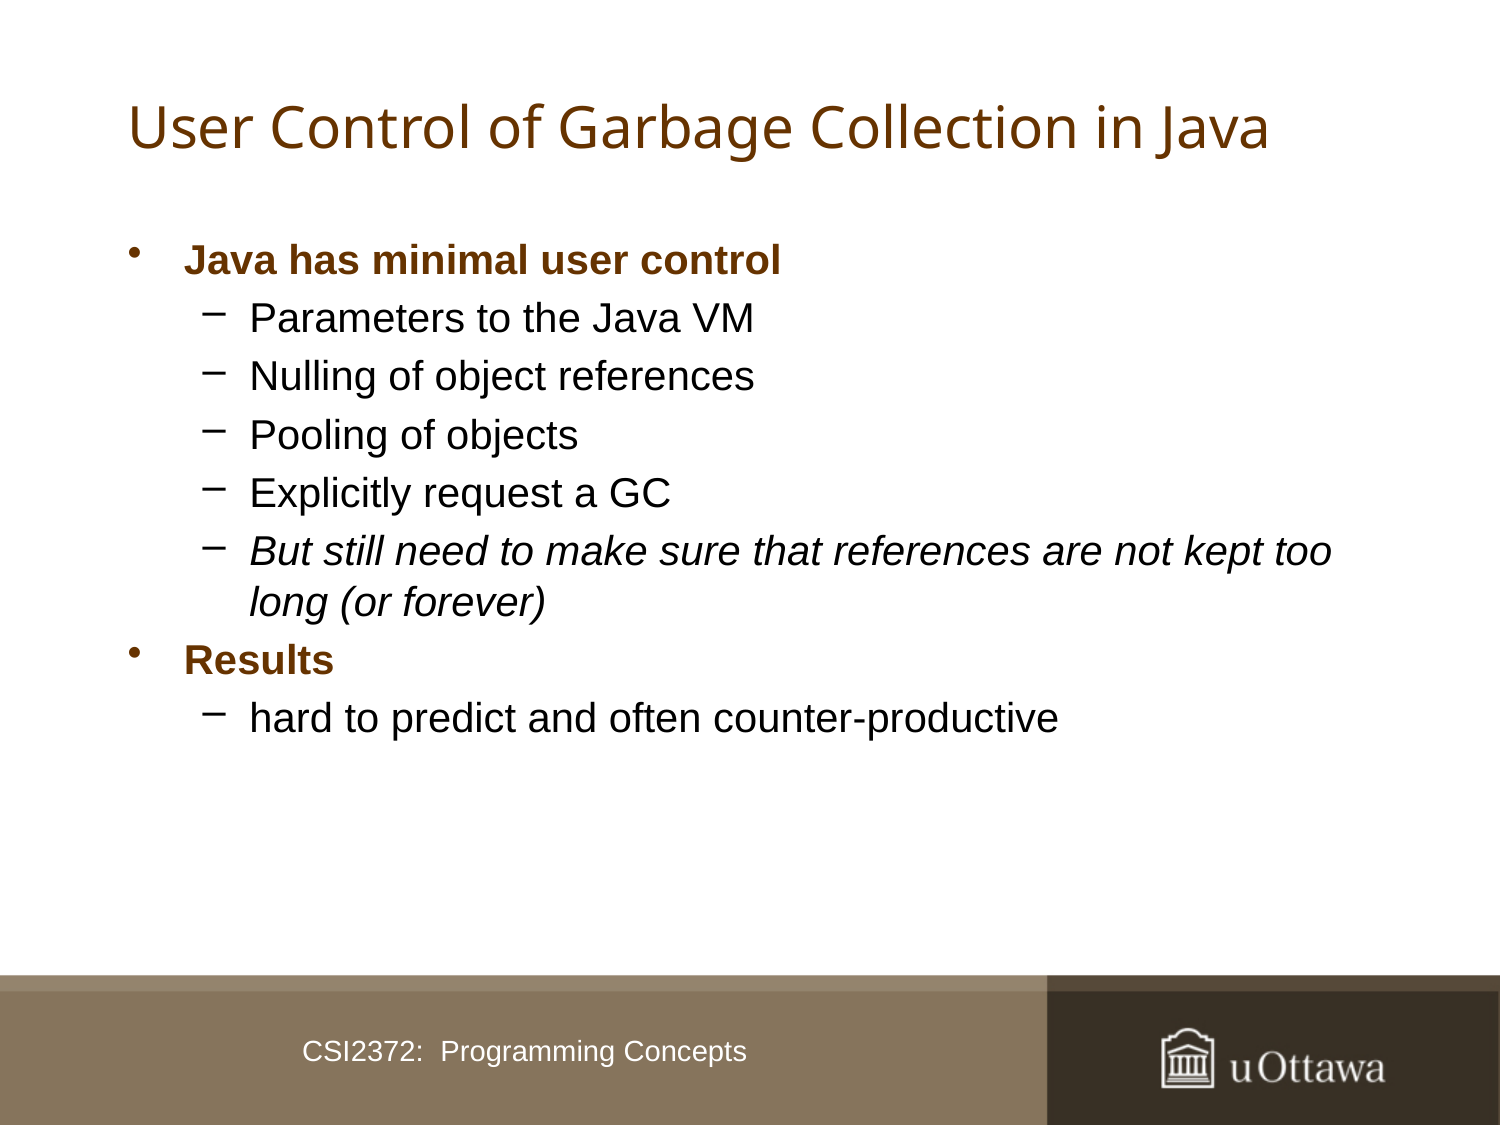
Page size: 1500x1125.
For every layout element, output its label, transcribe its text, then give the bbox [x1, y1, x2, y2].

title User Control of Garbage Collection in Java [112, 62, 1388, 188]
picture [0, 0, 1500, 1125]
footer CSI2372: Programming Concepts [49, 1024, 1001, 1076]
list Java has minimal user control Parameters to the Java VM Nulling of object references Pooling of objects Explicitly request a GC But still need to make sure that references are not kept too long (or forever) Results hard to predict and often counter-productive [112, 224, 1388, 925]
